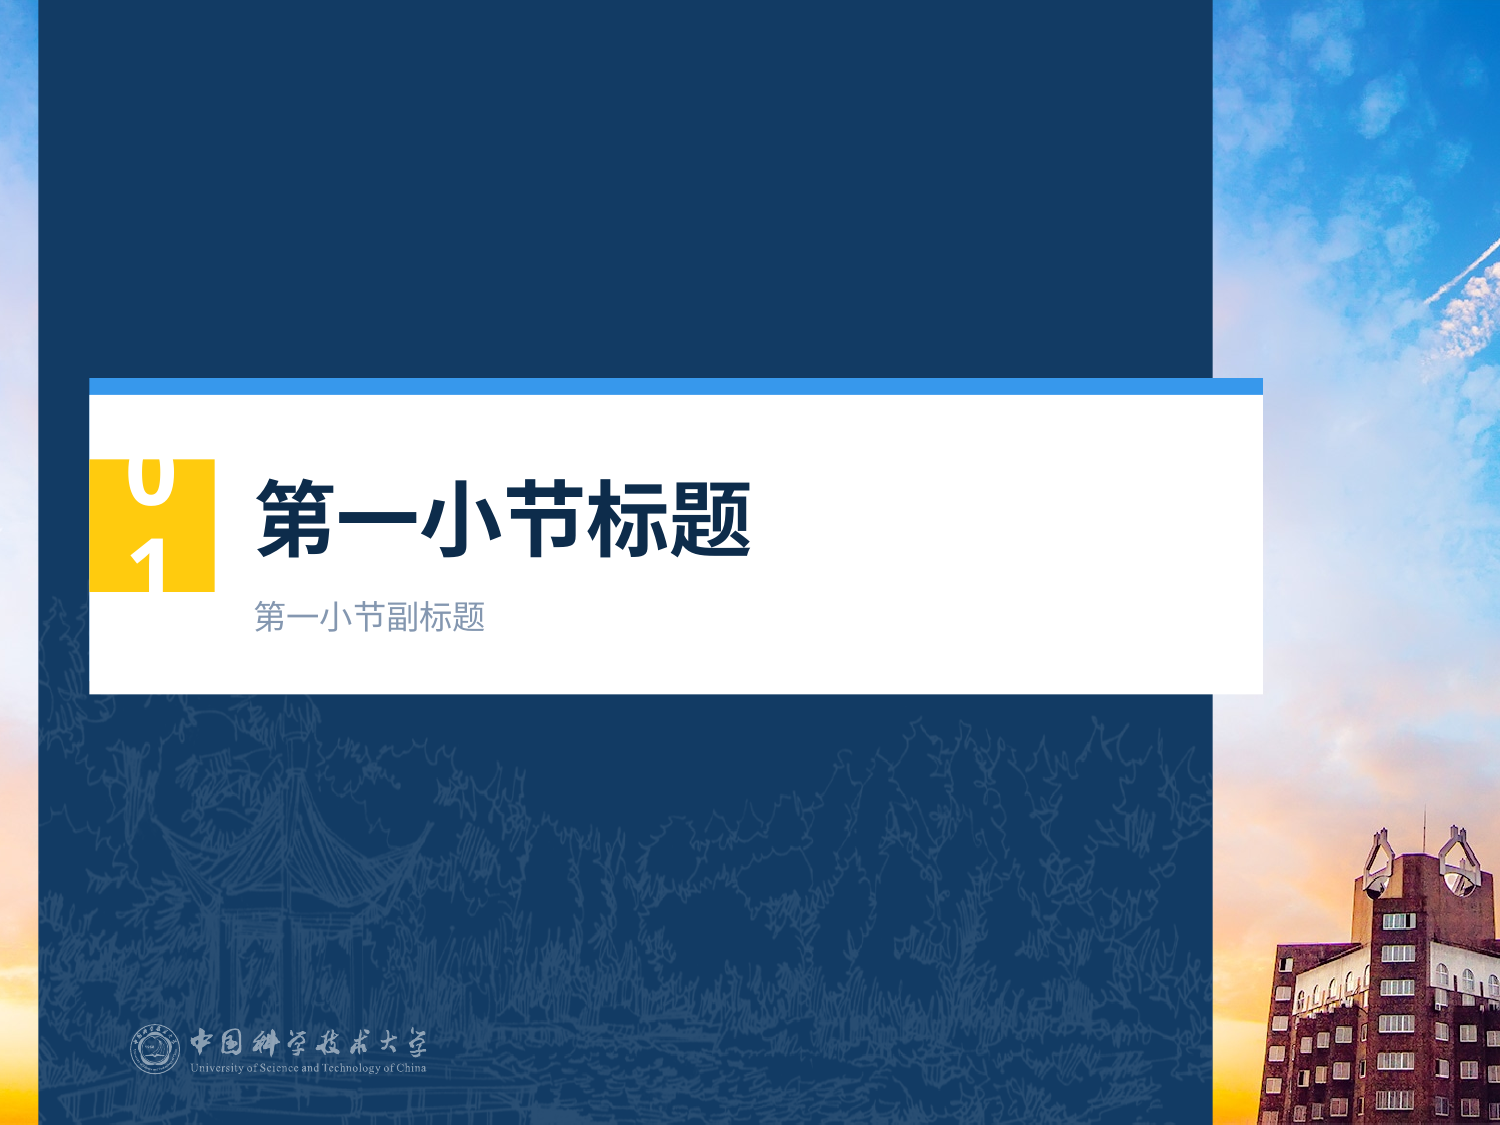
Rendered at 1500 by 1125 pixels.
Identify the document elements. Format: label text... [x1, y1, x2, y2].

subtitle 第一小节副标题 [238, 593, 1174, 661]
picture [0, 0, 38, 1125]
picture [1213, 0, 1500, 1125]
list 01 [89, 459, 215, 592]
title 第一小节标题 [238, 455, 1174, 592]
